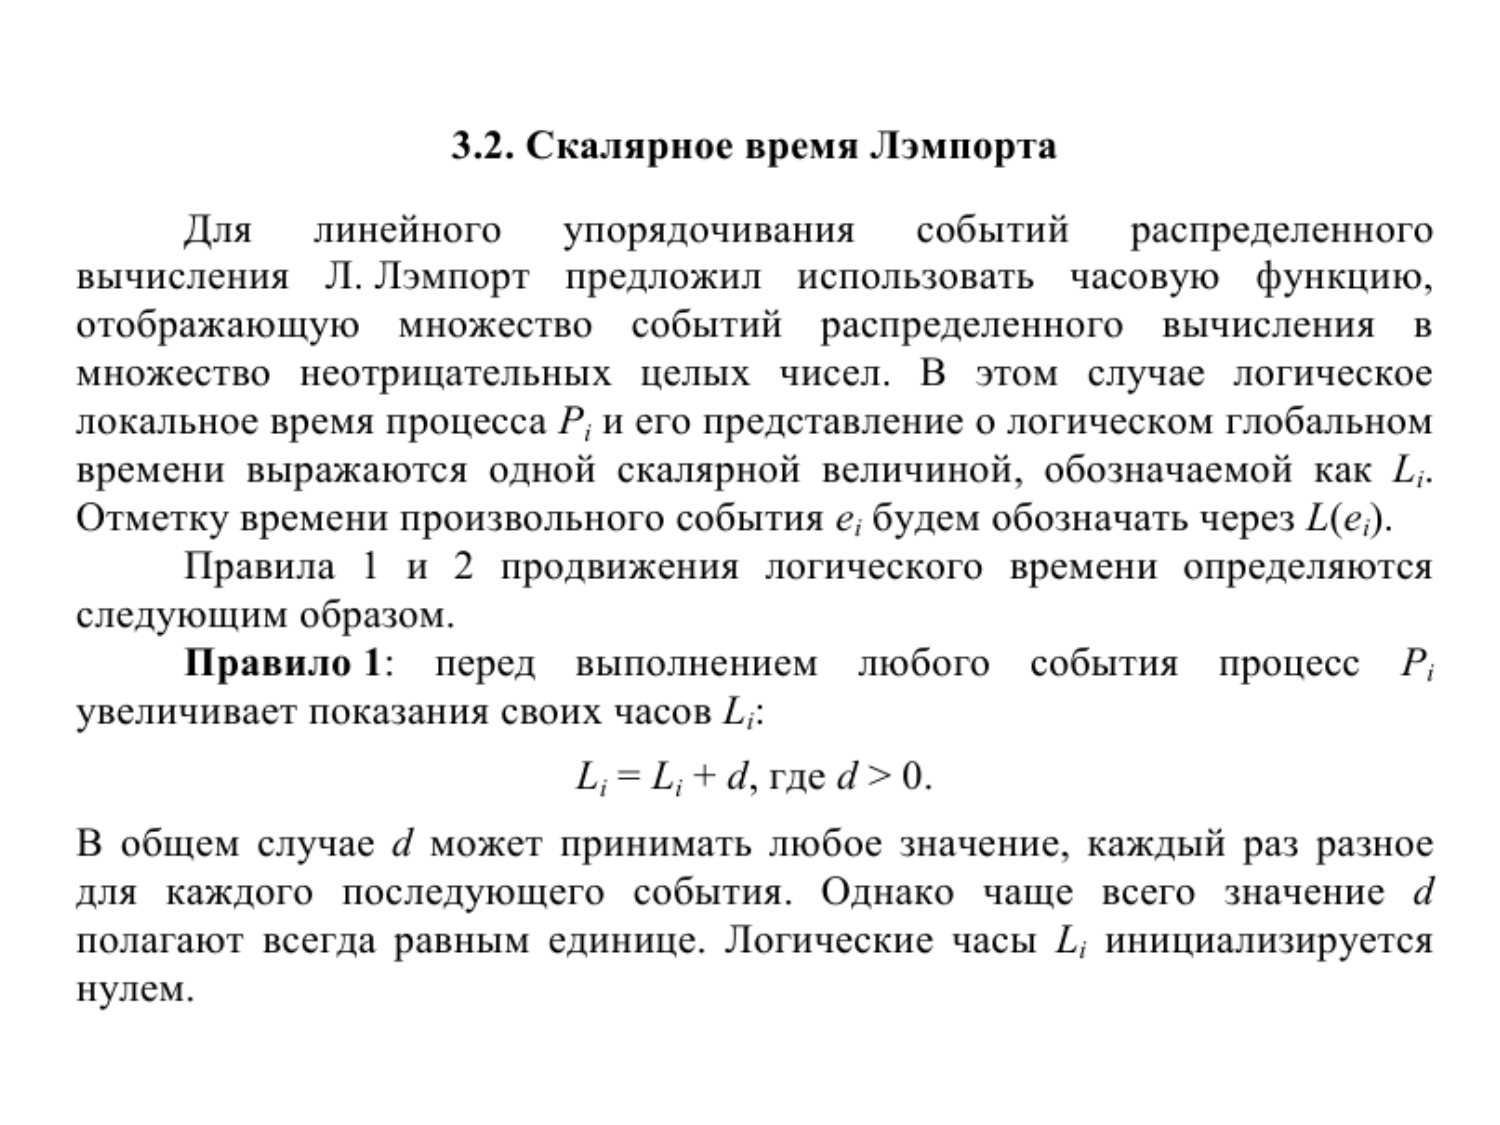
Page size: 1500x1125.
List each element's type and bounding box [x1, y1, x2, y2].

picture [40, 101, 1456, 1019]
